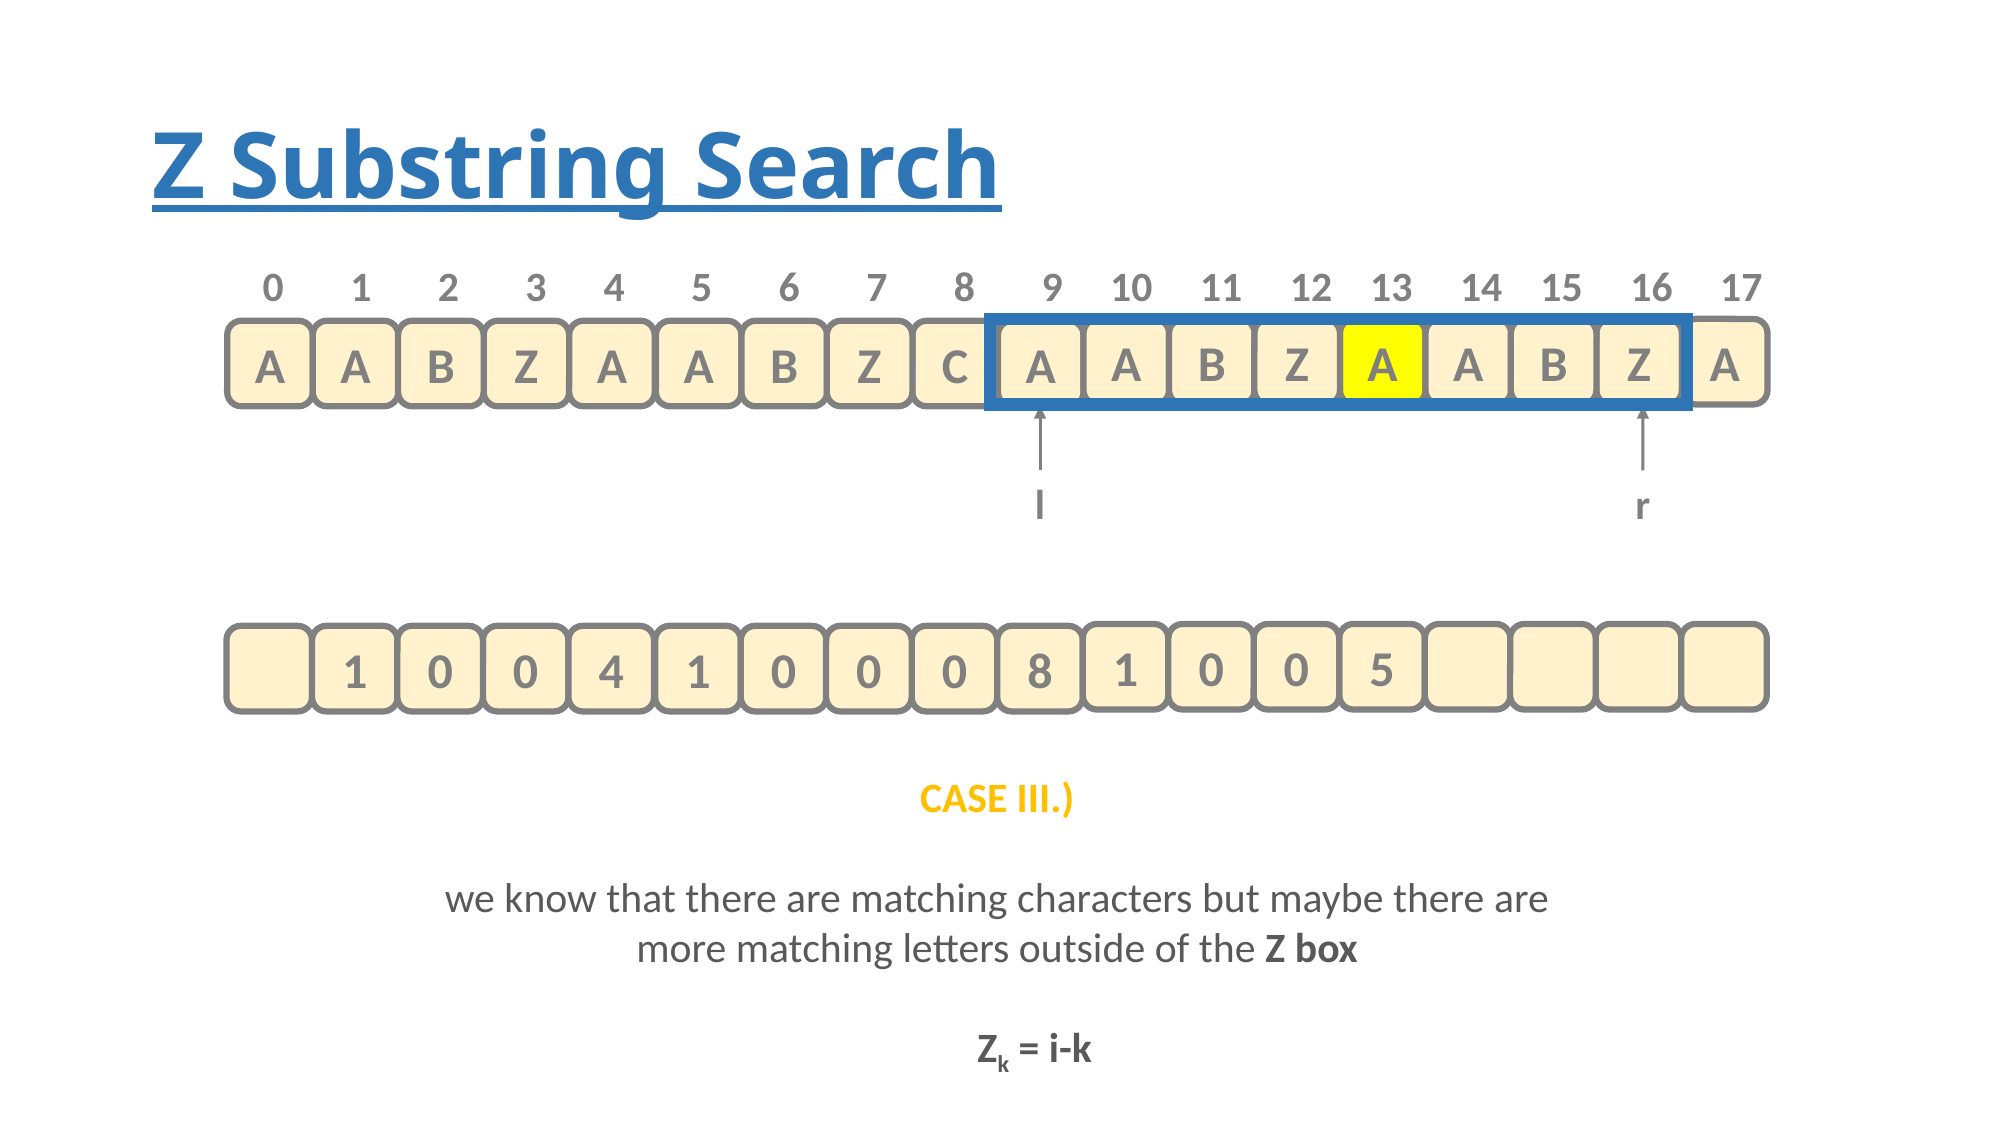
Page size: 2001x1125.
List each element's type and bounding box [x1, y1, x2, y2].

text_box [226, 252, 1800, 535]
text_box [225, 622, 1768, 713]
text_box [429, 763, 1565, 1125]
title [137, 59, 1863, 278]
